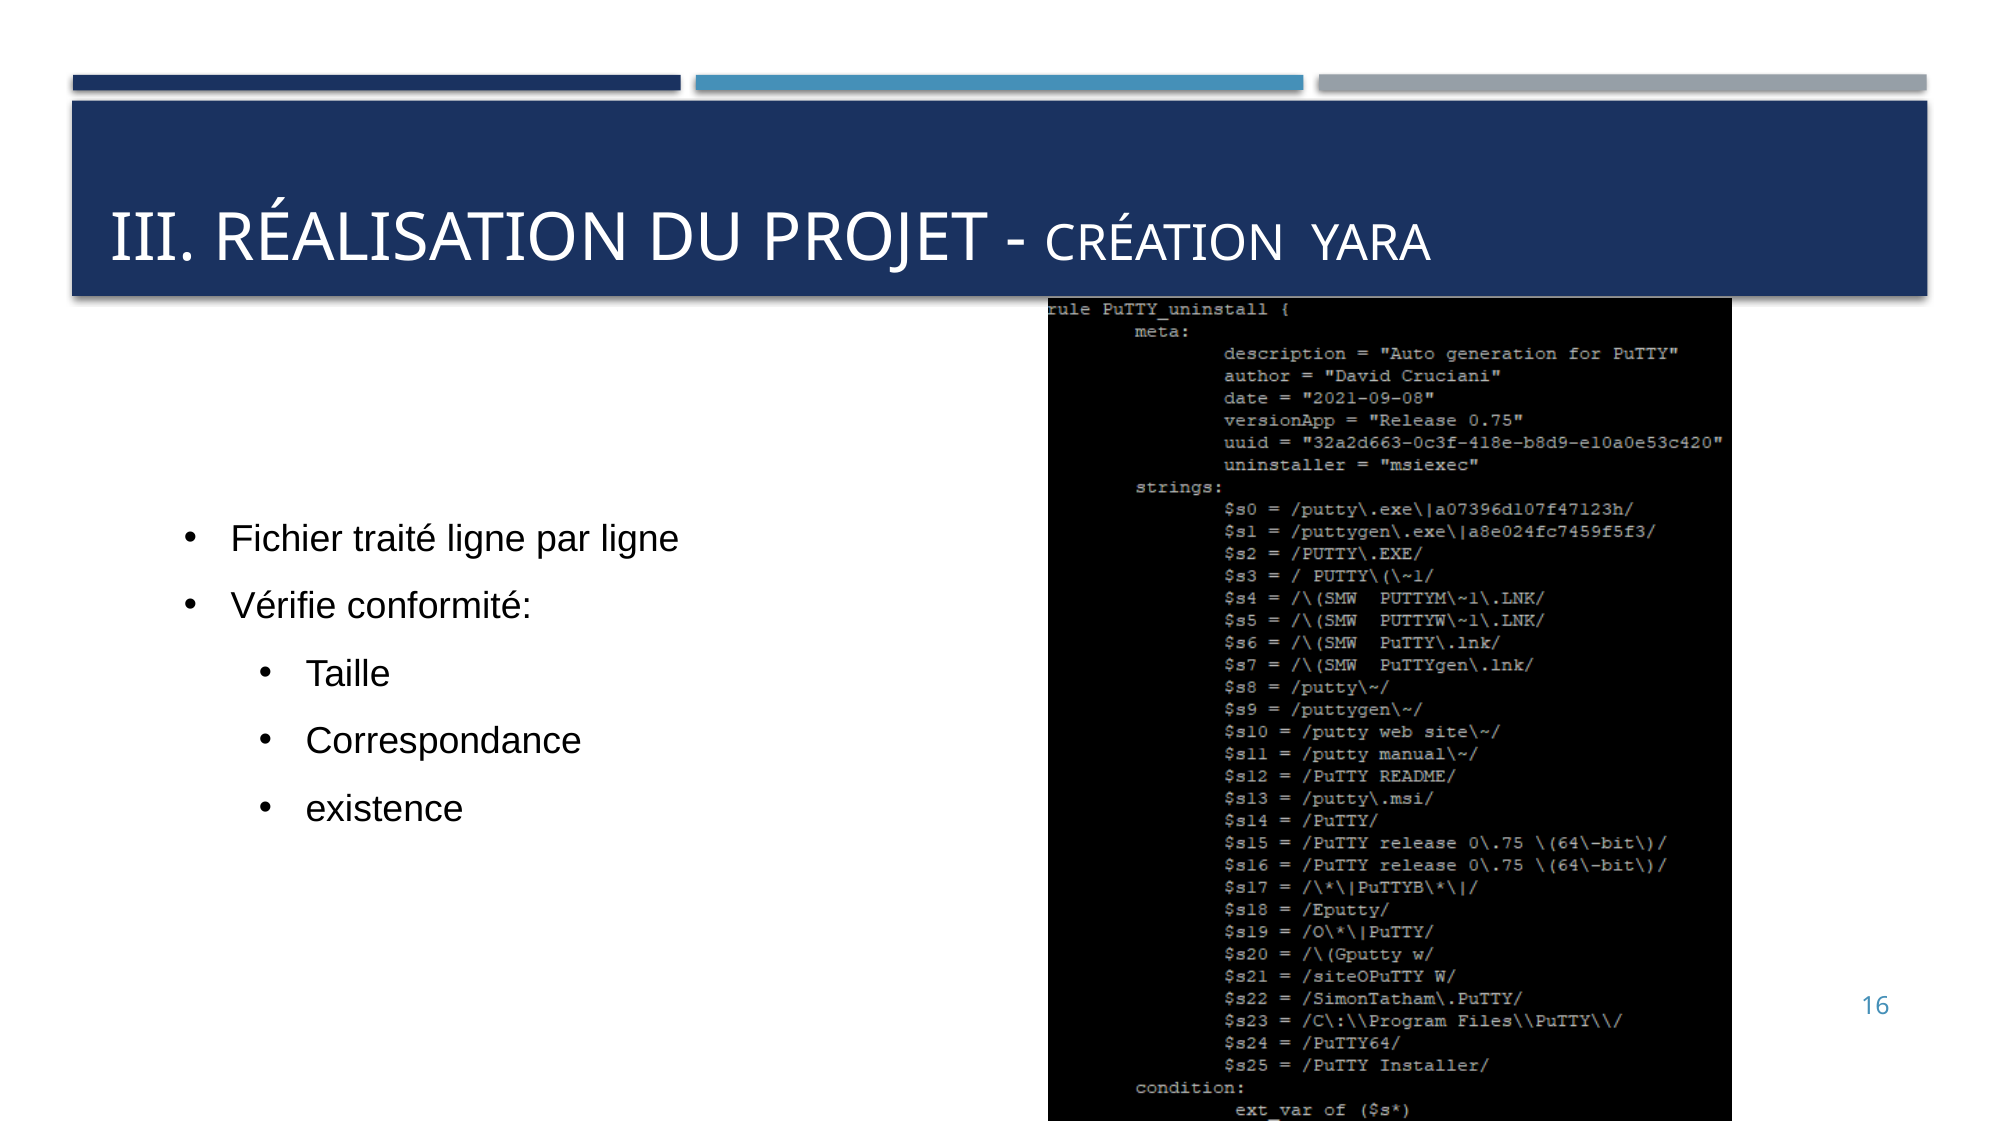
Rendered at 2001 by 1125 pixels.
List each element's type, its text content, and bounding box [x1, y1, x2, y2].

text_box Fichier traité ligne par ligne Vérifie conformité: Taille Correspondance existence [169, 484, 731, 837]
title III. Réalisation du Projet - création YAra [95, 115, 1905, 282]
picture [1047, 298, 1733, 1121]
slide_number 16 [1738, 977, 1905, 1037]
